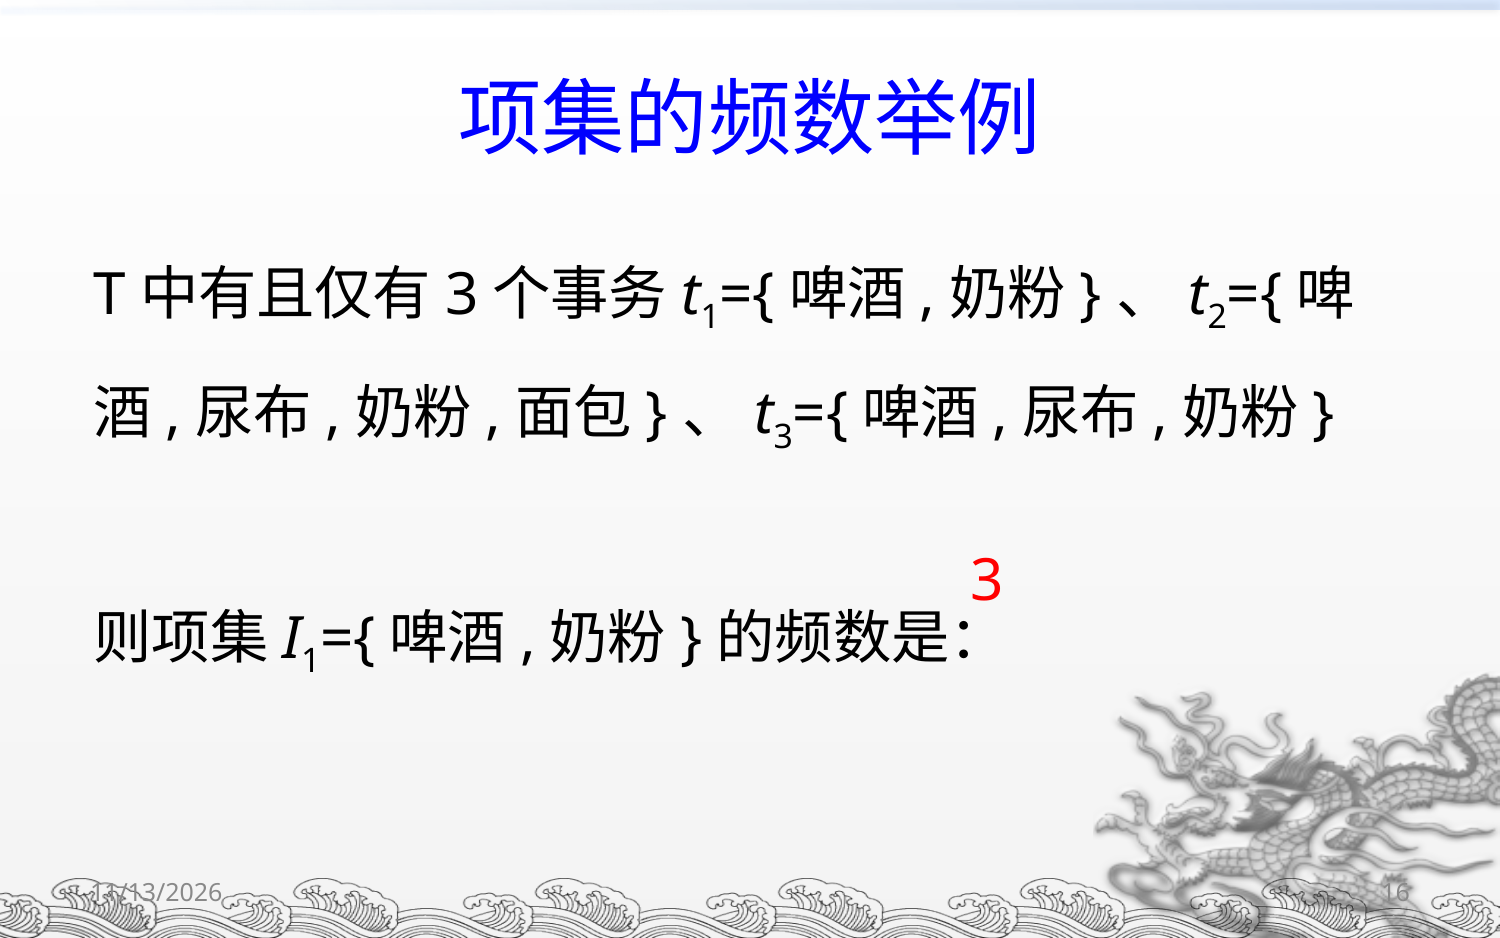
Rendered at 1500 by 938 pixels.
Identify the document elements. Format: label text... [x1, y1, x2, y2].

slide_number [75, 868, 425, 919]
text_box 项集的频数举例 [74, 37, 1425, 194]
slide_number 16 [1074, 868, 1425, 919]
text_box T中有且仅有3个事务t1={啤酒,奶粉}、t2={啤酒,尿布,奶粉,面包}、t3={啤酒,尿布,奶粉} 则项集I1={啤酒,奶粉}的频数是： [78, 208, 1426, 687]
text_box 3 [955, 534, 1019, 620]
